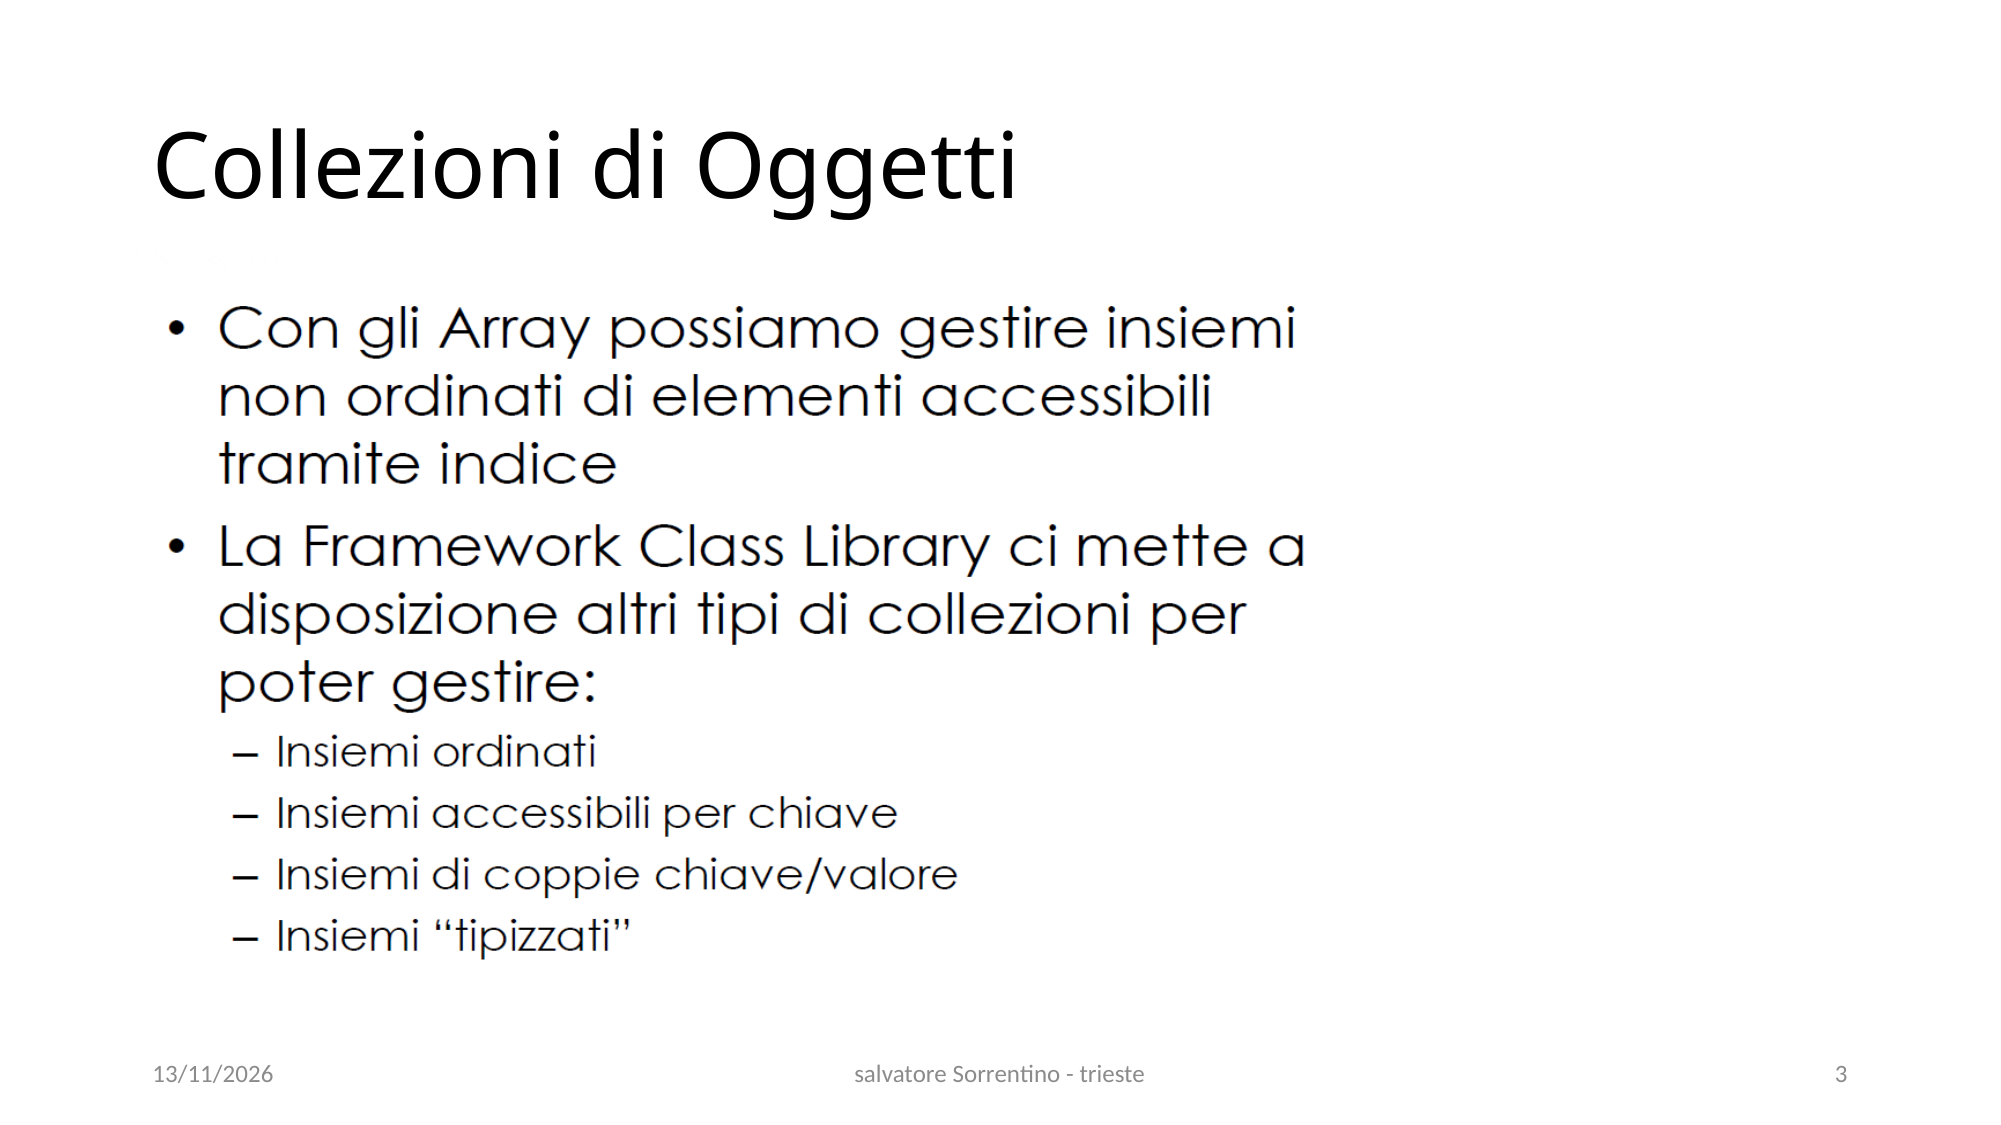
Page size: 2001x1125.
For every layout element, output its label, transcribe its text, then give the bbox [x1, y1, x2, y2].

slide_number 3 [1412, 1042, 1863, 1103]
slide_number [137, 1042, 588, 1103]
footer salvatore Sorrentino - trieste [662, 1042, 1338, 1103]
title Collezioni di Oggetti [137, 59, 1863, 278]
picture [137, 248, 1338, 976]
